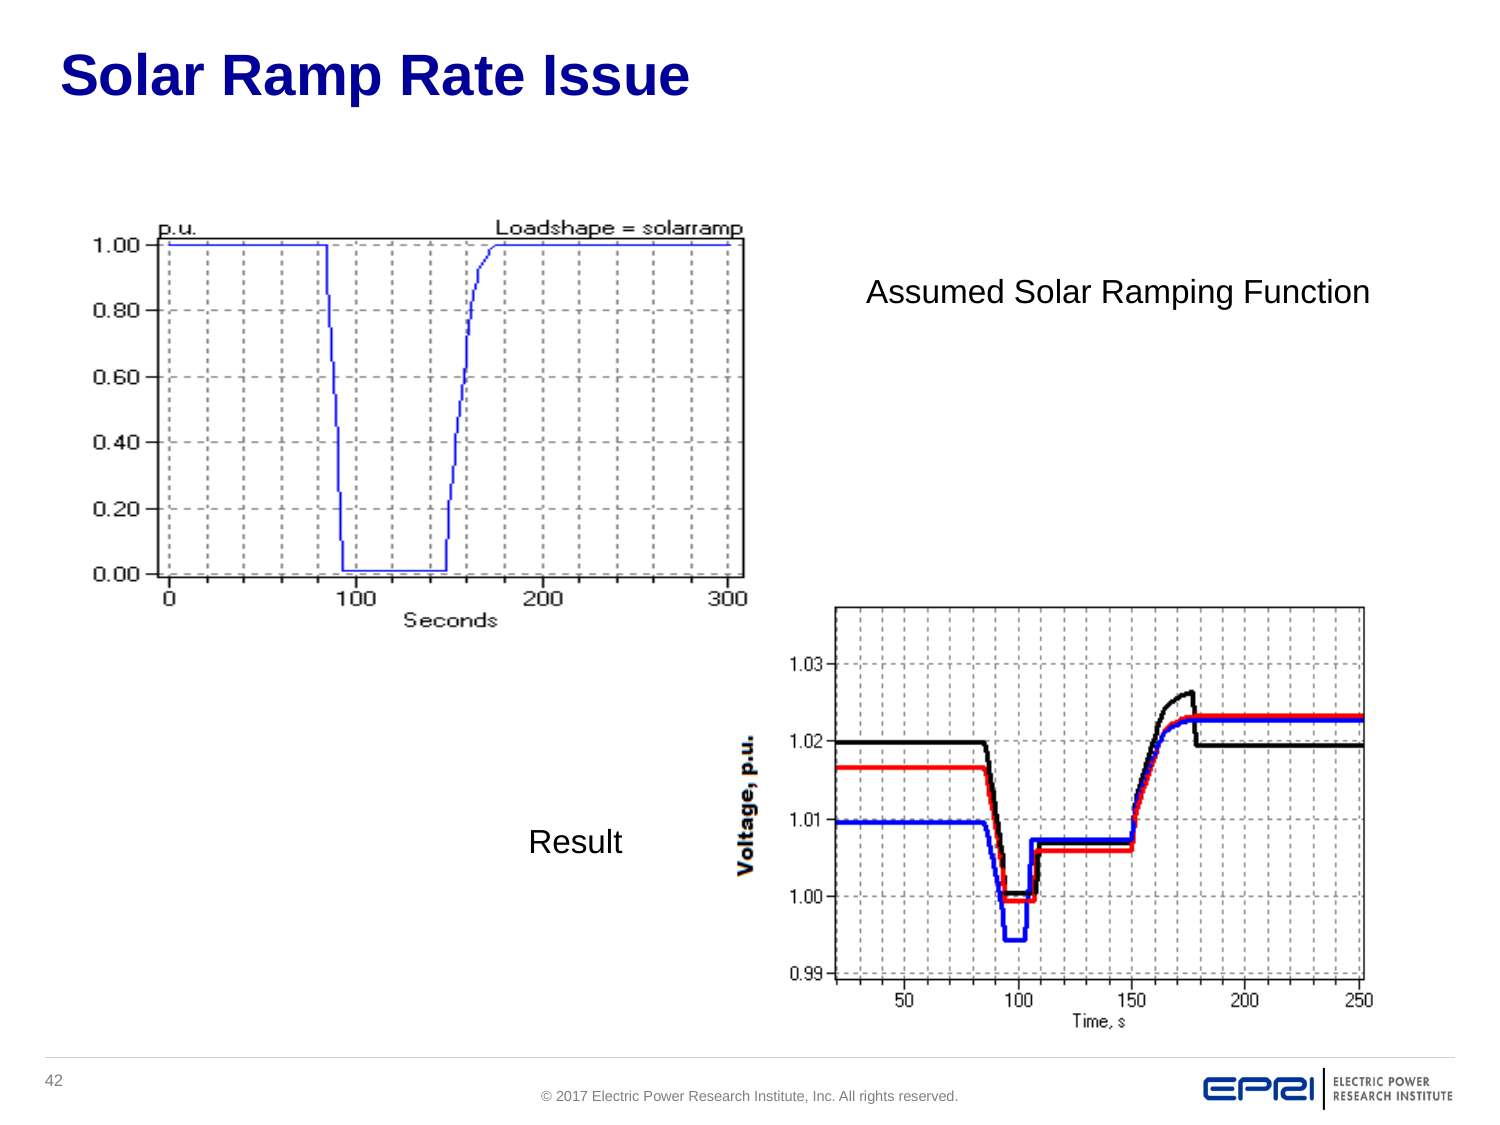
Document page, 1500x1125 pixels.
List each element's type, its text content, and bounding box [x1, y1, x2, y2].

text_box Assumed Solar Ramping Function [837, 262, 1400, 318]
picture [1200, 1064, 1455, 1113]
picture [0, 212, 1500, 1057]
title Solar Ramp Rate Issue [44, 29, 1456, 151]
text_box Result [75, 812, 638, 868]
